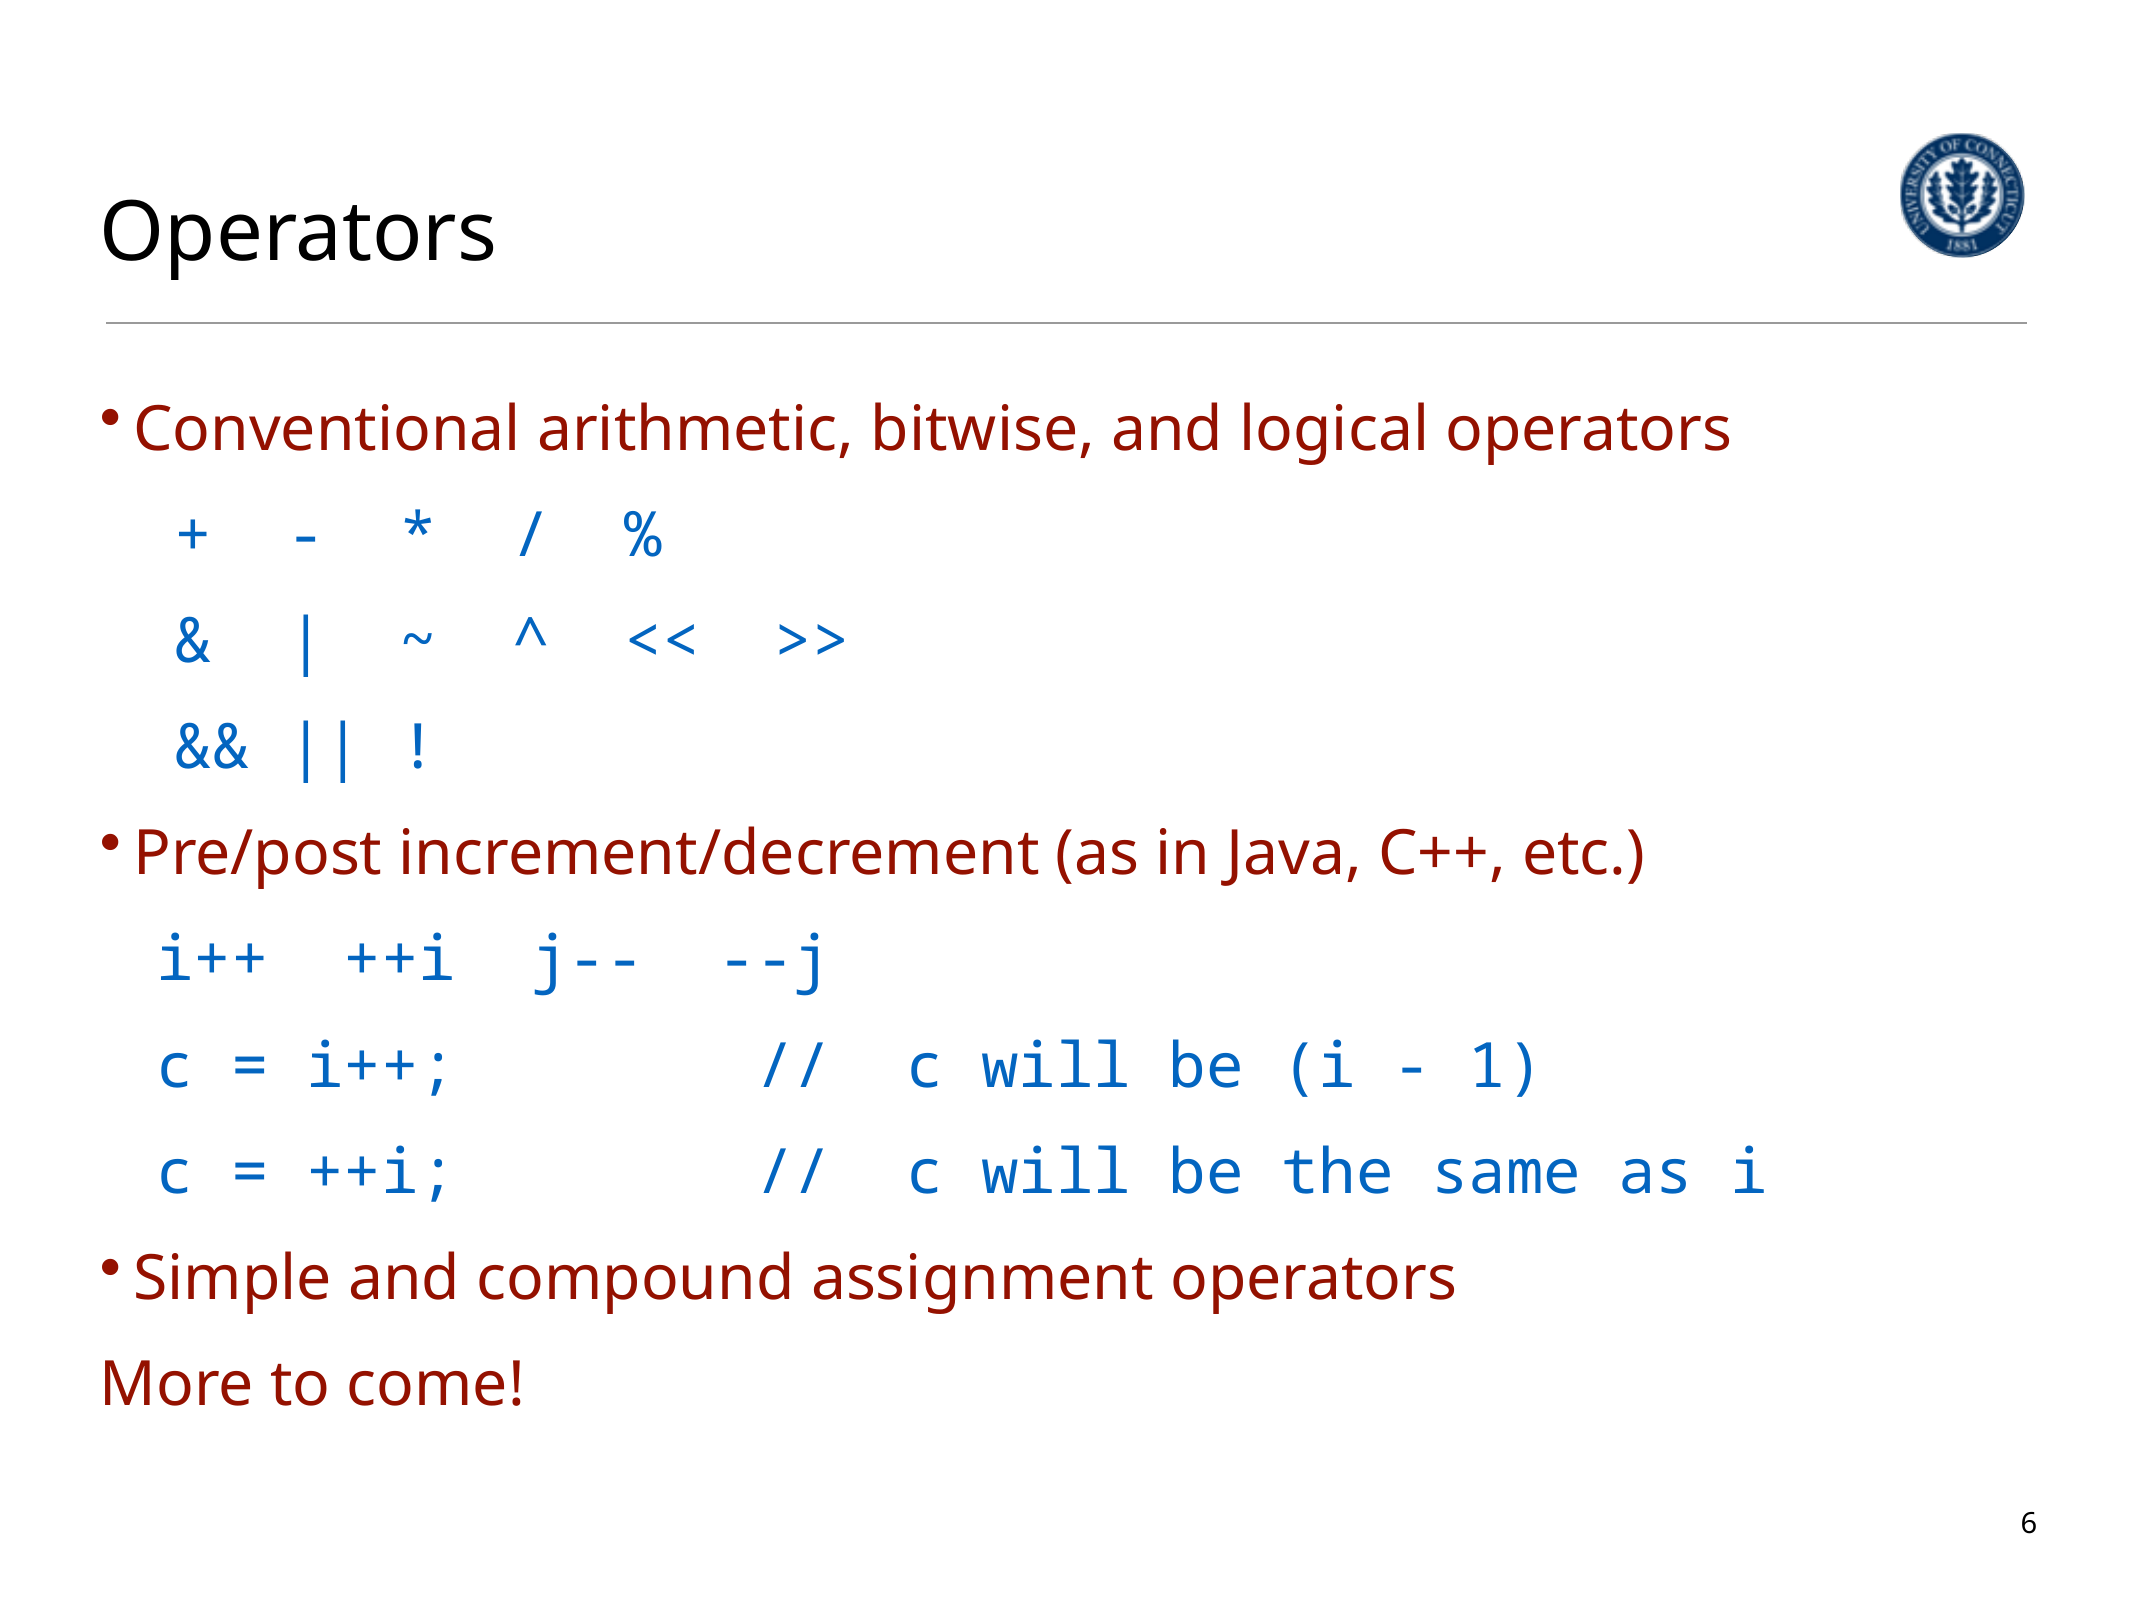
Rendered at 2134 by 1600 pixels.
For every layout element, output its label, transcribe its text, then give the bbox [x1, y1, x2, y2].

slide_number 6 [1996, 1497, 2045, 1544]
title Operators [93, 53, 2041, 284]
list Conventional arithmetic, bitwise, and logical operators + - * / % & | ~ ^ << >> && || ! Pre/post increment/decrement (as in Java, C++, etc.) i++ ++i j-- --j c = i++; // c will be (i - 1) c = ++i; // c will be the same as i Simple and compound assignment operators More to come! [93, 380, 2041, 1459]
picture [1900, 133, 2025, 259]
